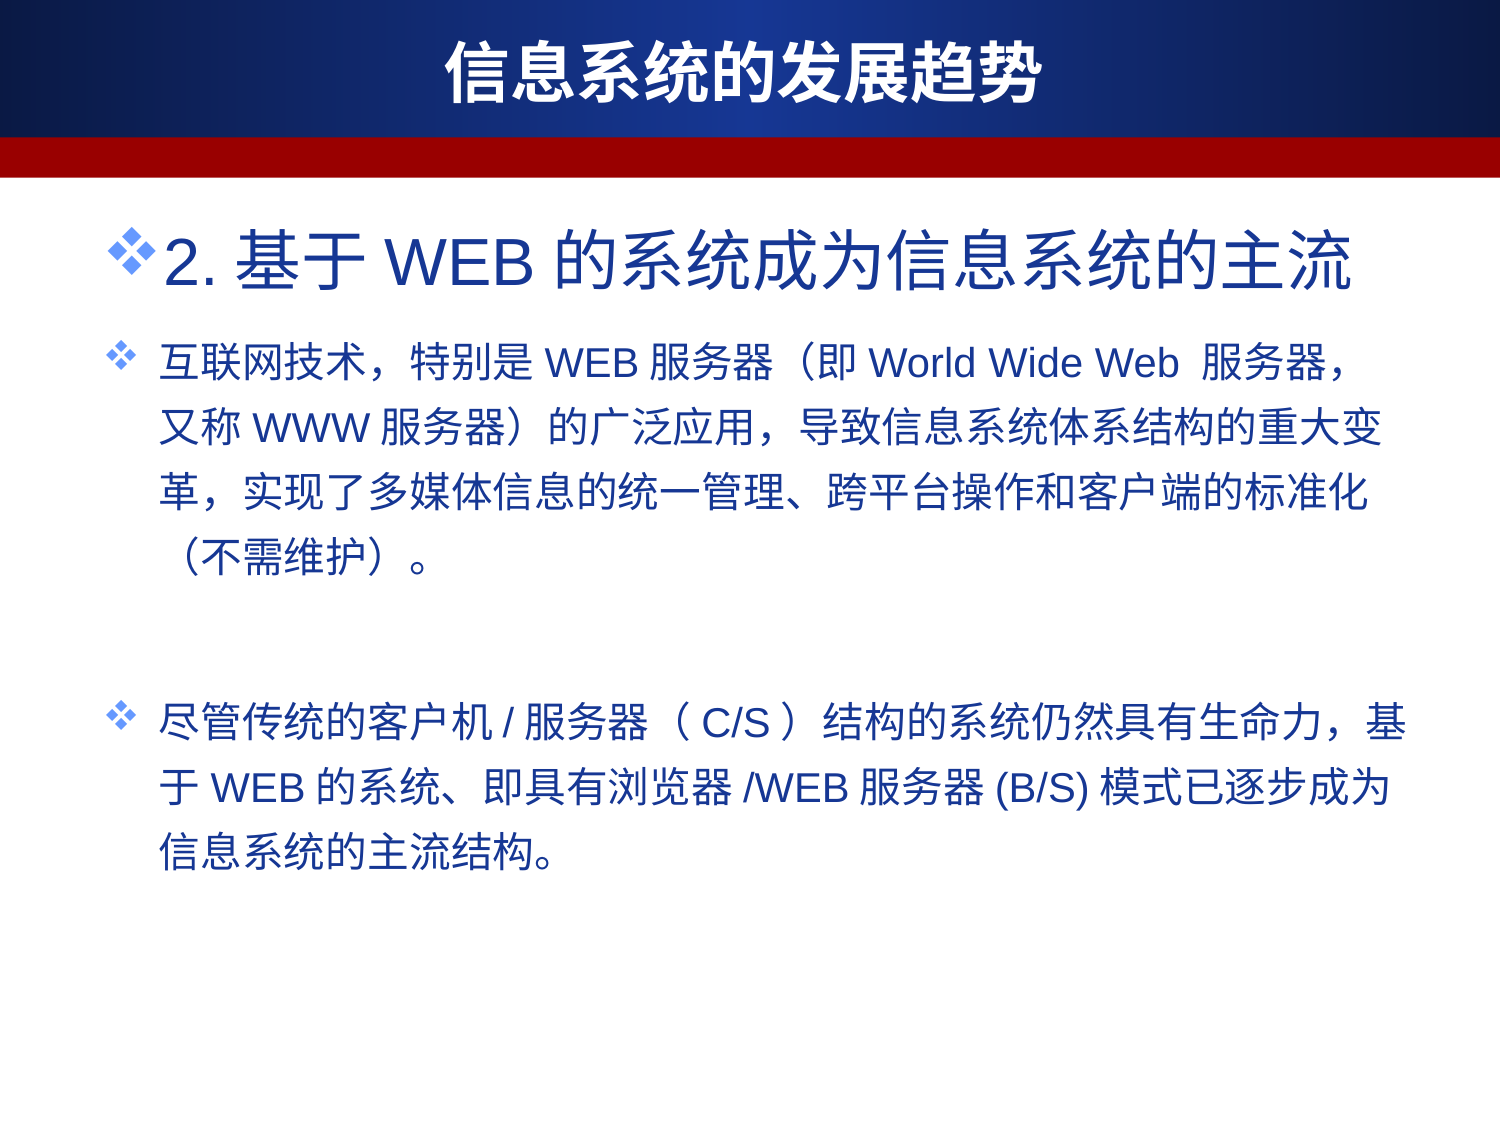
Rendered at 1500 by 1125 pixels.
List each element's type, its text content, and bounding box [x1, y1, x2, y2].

title 信息系统的发展趋势 [49, 24, 1438, 118]
list 2.基于WEB的系统成为信息系统的主流 互联网技术，特别是WEB服务器（即World Wide Web 服务器， 又称WWW服务器）的广泛应用，导致信息系统体系结构的重大变革，实现了多媒体信息的统一管理、跨平台操作和客户端的标准化（不需维护）。 尽管传统的客户机/服务器（C/S）结构的系统仍然具有生命力，基于WEB的系统、即具有浏览器/WEB服务器(B/S)模式已逐步成为信息系统的主流结构。 [87, 219, 1432, 1051]
